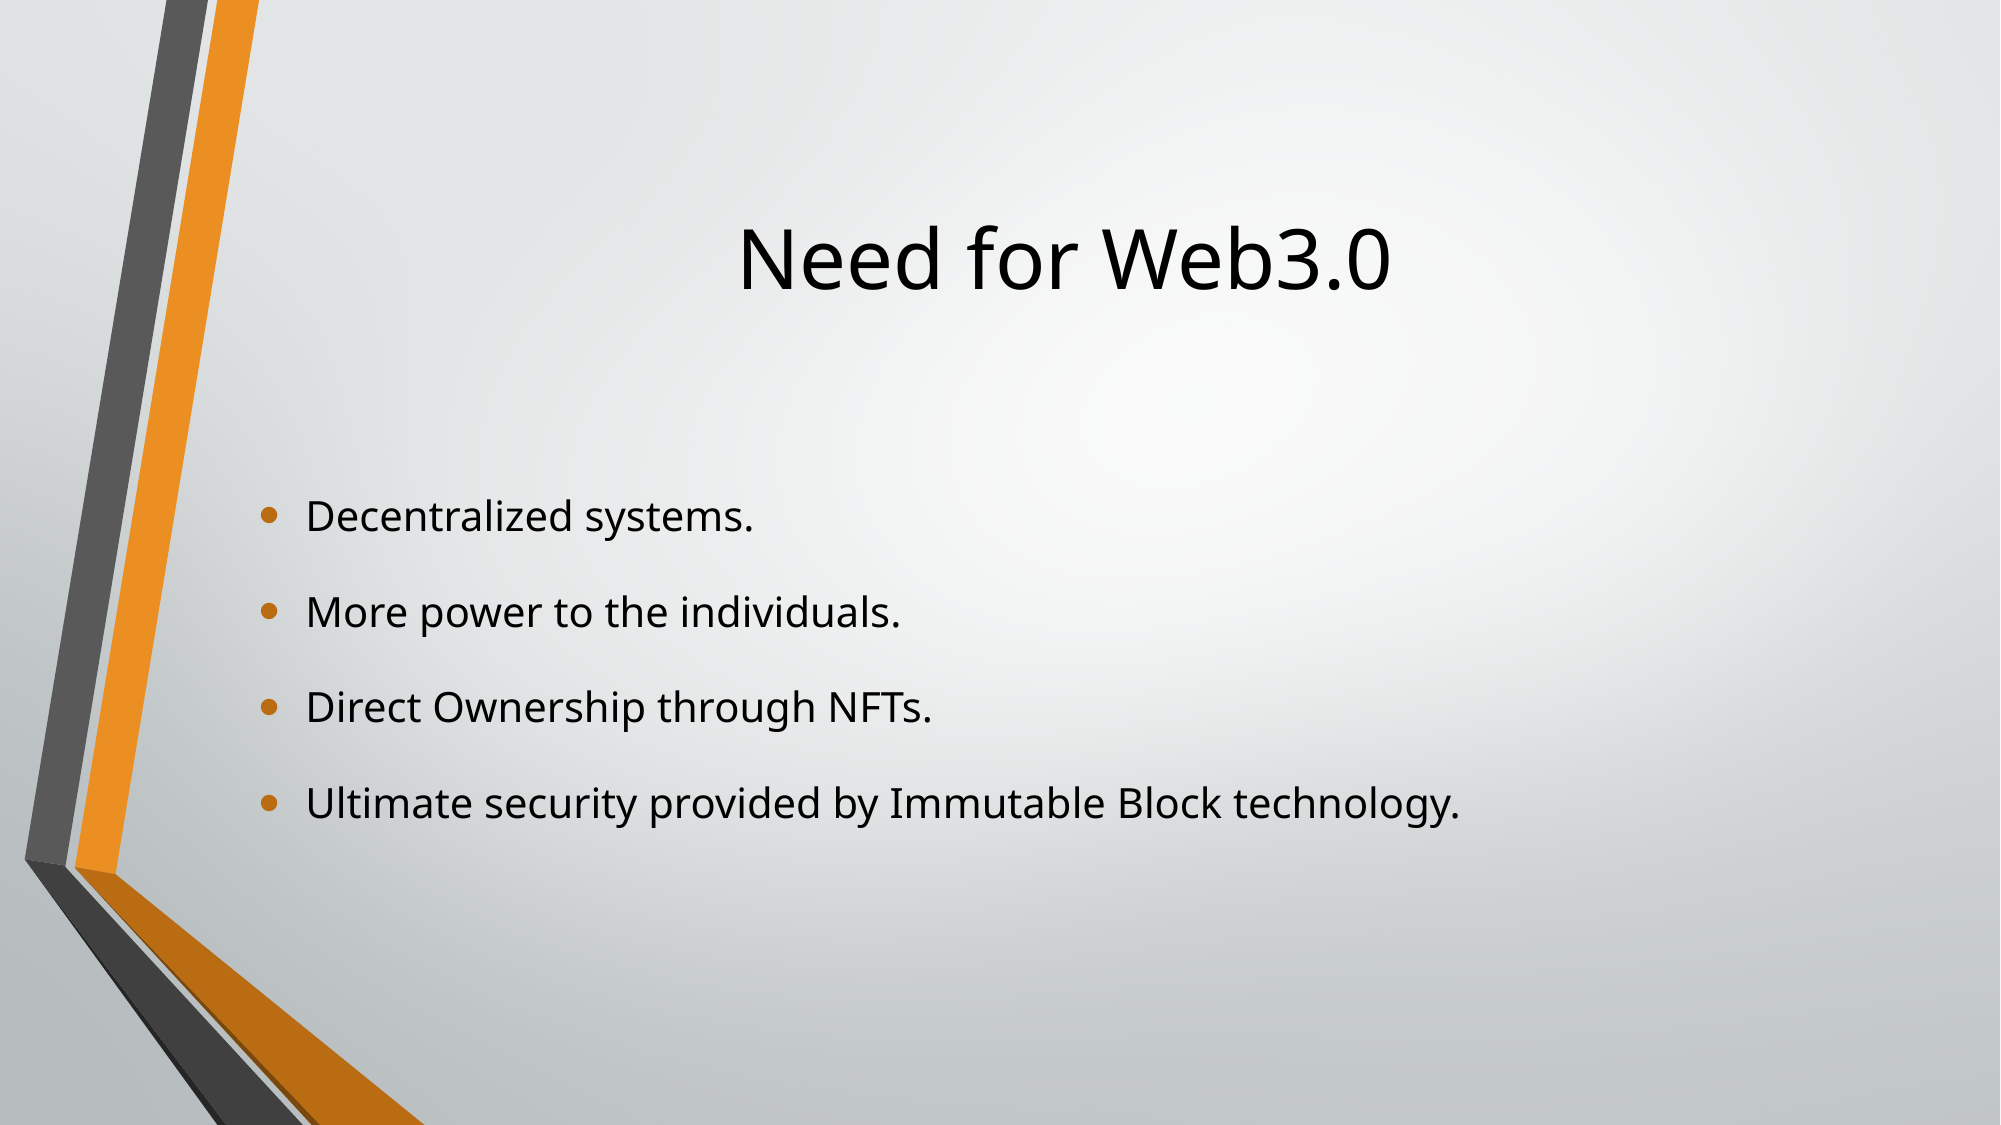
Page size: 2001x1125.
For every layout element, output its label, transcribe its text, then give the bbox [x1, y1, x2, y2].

list Decentralized systems. More power to the individuals. Direct Ownership through NFTs. Ultimate security provided by Immutable Block technology. [243, 437, 1887, 950]
title Need for Web3.0 [243, 112, 1887, 400]
